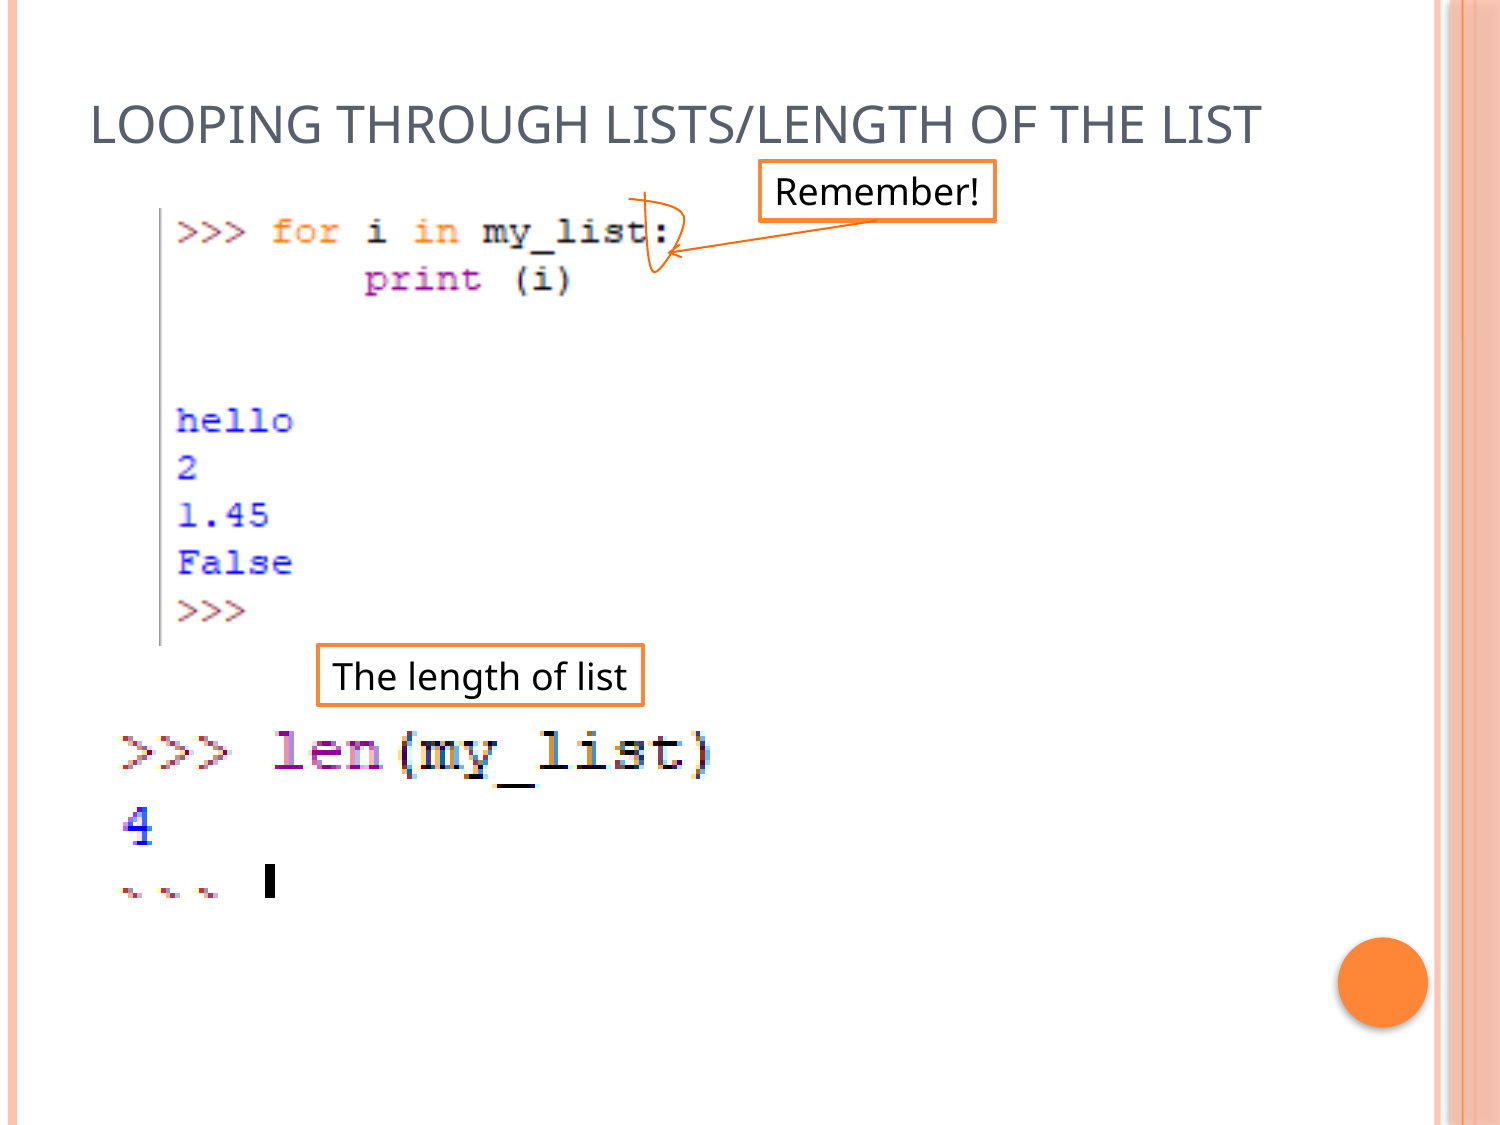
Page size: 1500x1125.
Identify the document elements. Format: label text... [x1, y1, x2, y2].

picture [158, 207, 733, 646]
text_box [666, 220, 878, 254]
text_box [628, 191, 668, 204]
picture [99, 707, 947, 898]
title Looping through Lists/Length of the list [75, 53, 1300, 161]
text_box The length of list [316, 654, 645, 705]
text_box Remember! [758, 159, 997, 223]
